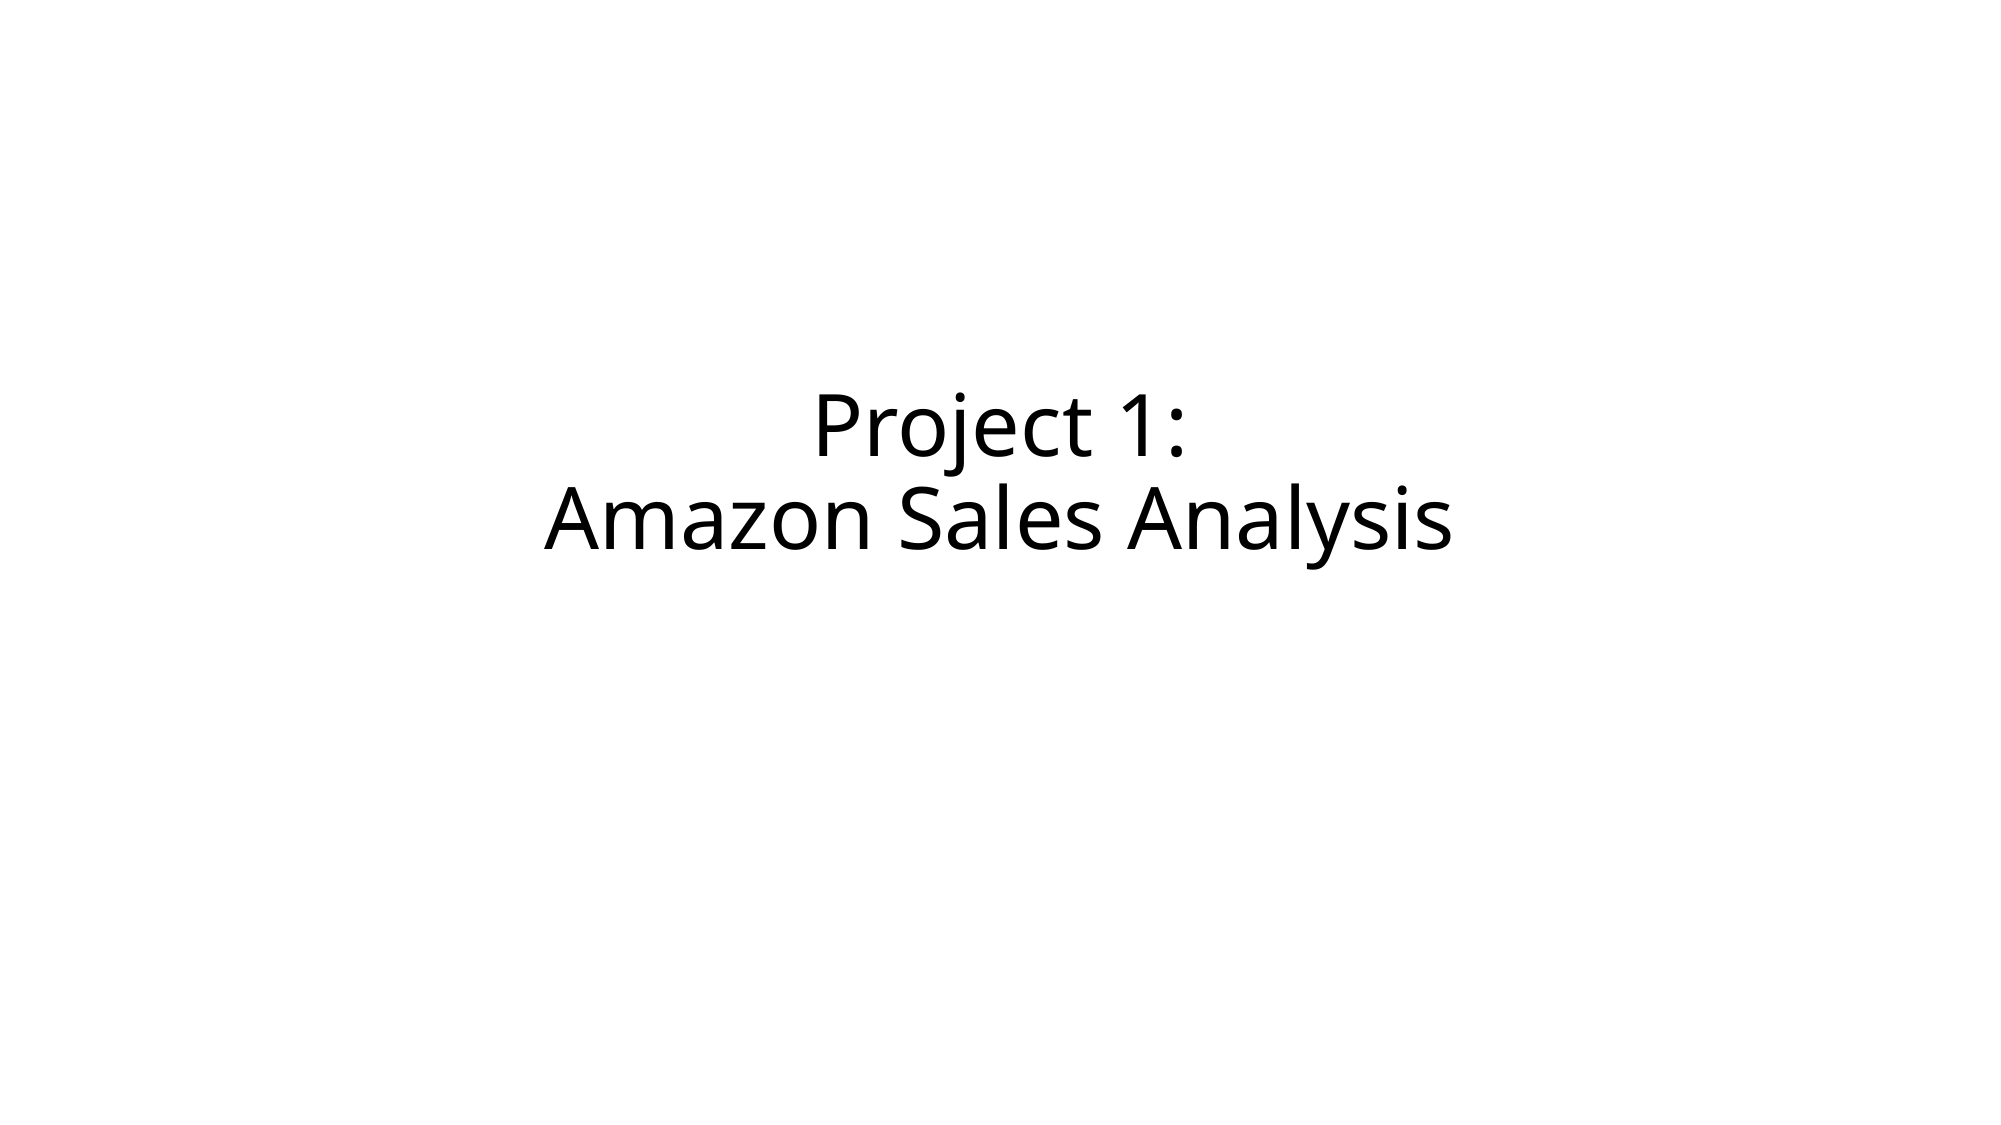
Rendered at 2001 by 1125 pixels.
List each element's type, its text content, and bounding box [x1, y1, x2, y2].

title Project 1: Amazon Sales Analysis [249, 184, 1750, 576]
